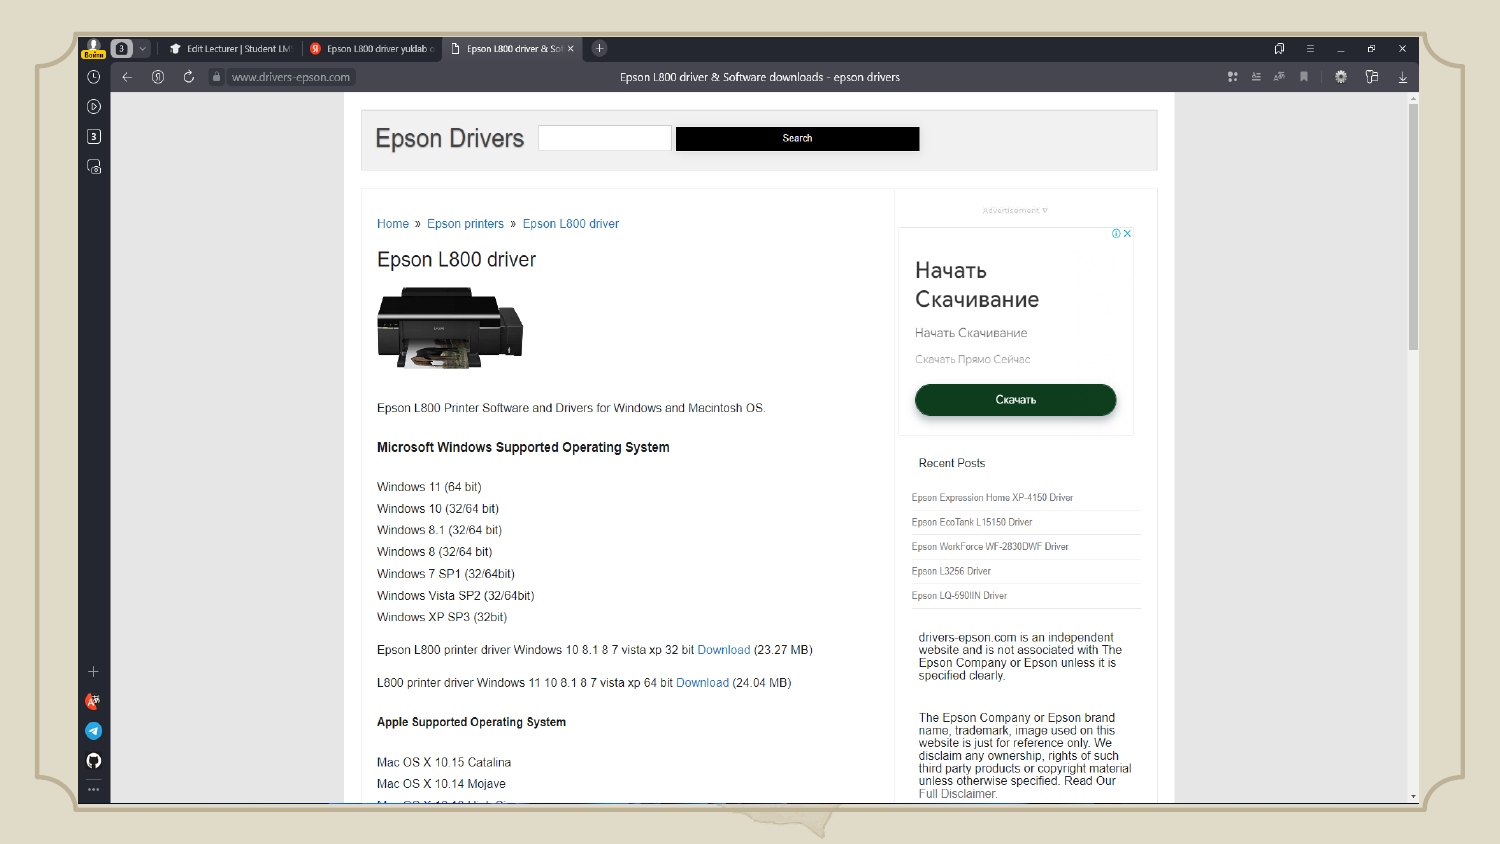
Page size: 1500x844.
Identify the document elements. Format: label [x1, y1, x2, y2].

picture [77, 37, 1419, 805]
